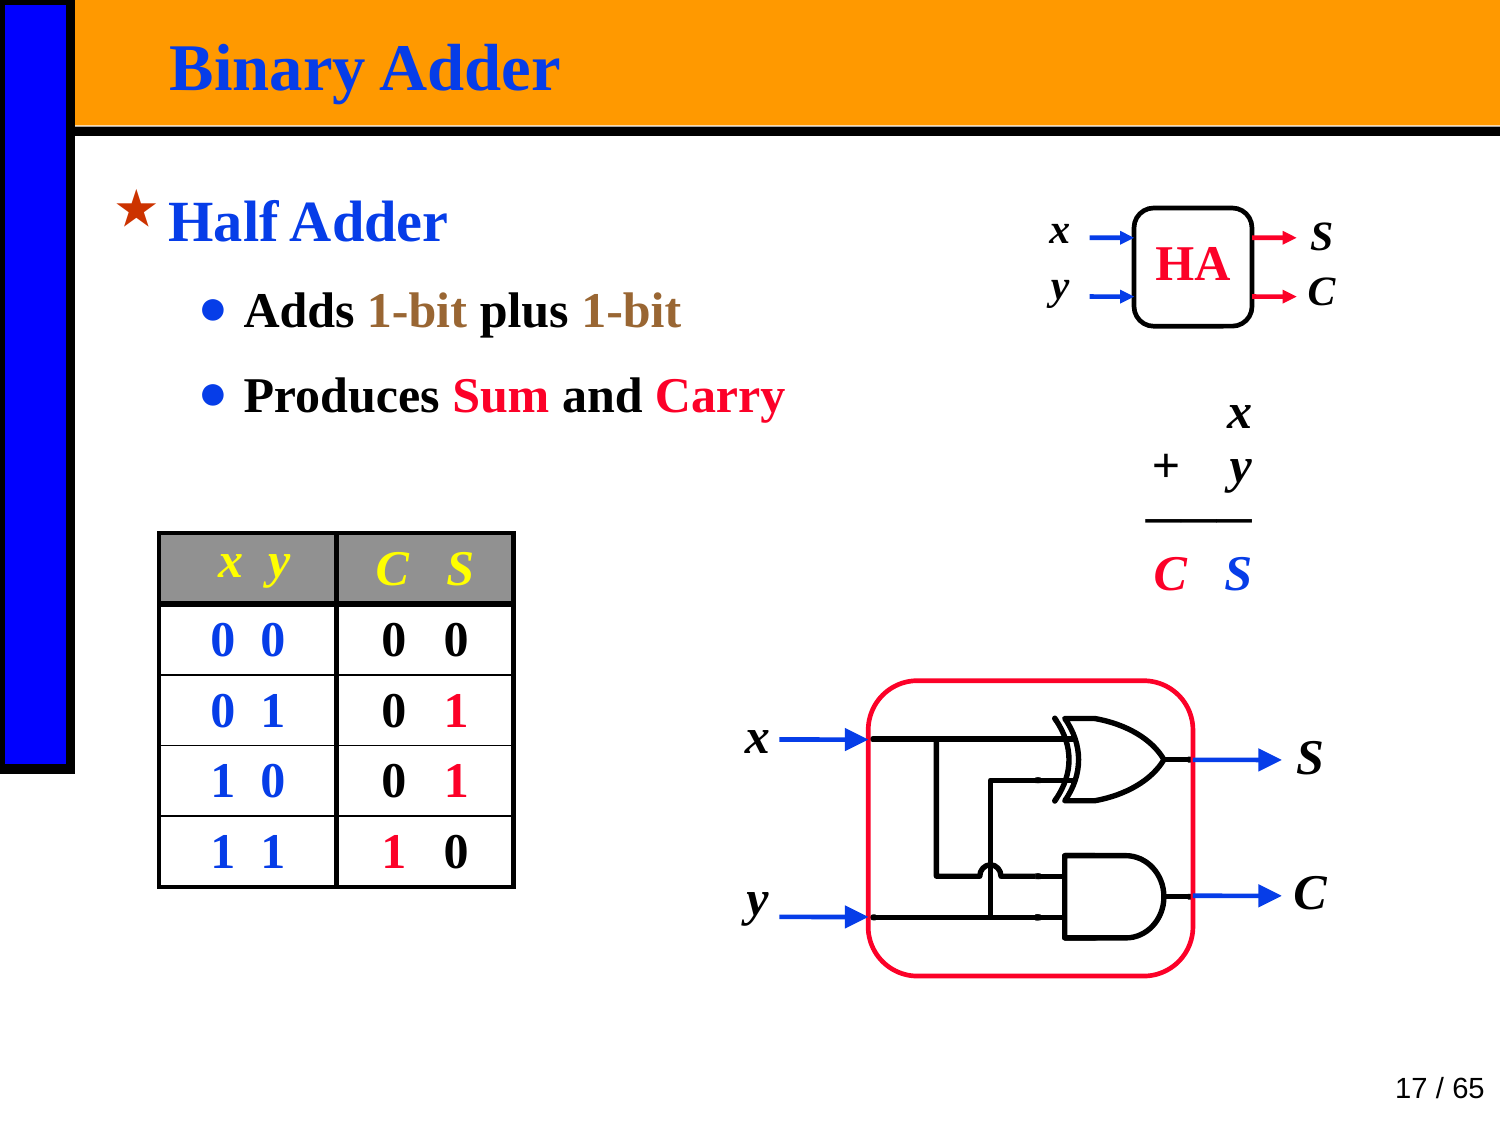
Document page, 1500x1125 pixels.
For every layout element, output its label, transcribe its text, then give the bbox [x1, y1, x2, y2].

table_cell 0 0 [161, 607, 334, 674]
table_cell 0 1 [339, 746, 511, 815]
list Half Adder Adds 1-bit plus 1-bit Produces Sum and Carry [100, 178, 1459, 437]
table_cell 0 1 [161, 676, 334, 745]
title Binary Adder [158, 30, 1460, 110]
text_box x + y ─── C S [1104, 385, 1252, 602]
table_cell 1 0 [161, 746, 334, 815]
table_header x y [161, 535, 334, 601]
table_header C S [339, 535, 511, 601]
slide_number 16 / 65 [1303, 1064, 1500, 1113]
table_cell 0 1 [339, 676, 511, 745]
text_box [1045, 207, 1337, 327]
table_cell 1 1 [161, 817, 334, 885]
table_cell 1 0 [339, 817, 511, 885]
table_cell 0 0 [339, 607, 511, 674]
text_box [734, 680, 1333, 977]
